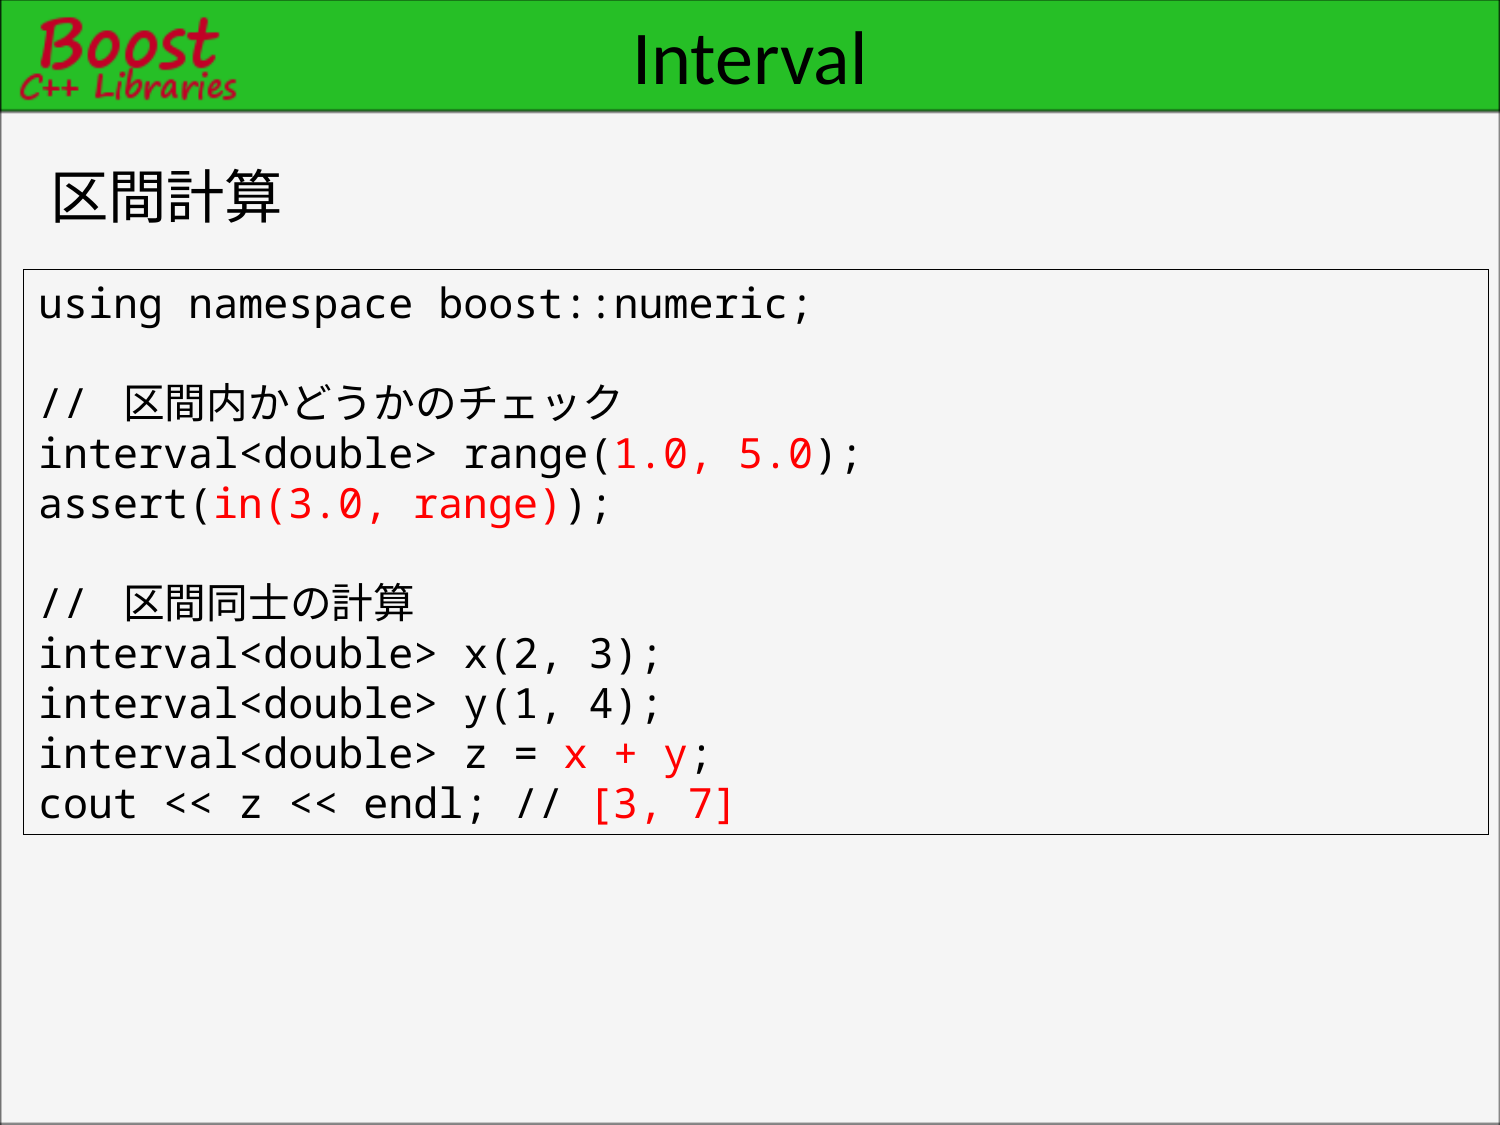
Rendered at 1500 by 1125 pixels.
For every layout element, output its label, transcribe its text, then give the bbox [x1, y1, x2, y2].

picture [0, 0, 1500, 1125]
list 区間計算 [35, 152, 1442, 247]
title Interval [75, 0, 1425, 108]
text_box using namespace boost::numeric; // 区間内かどうかのチェック interval<double> range(1.0, 5.0); assert(in(3.0, range)); // 区間同士の計算 interval<double> x(2, 3); interval<double> y(1, 4); interval<double> z = x + y; cout << z << endl; // [3, 7] [23, 269, 1489, 835]
